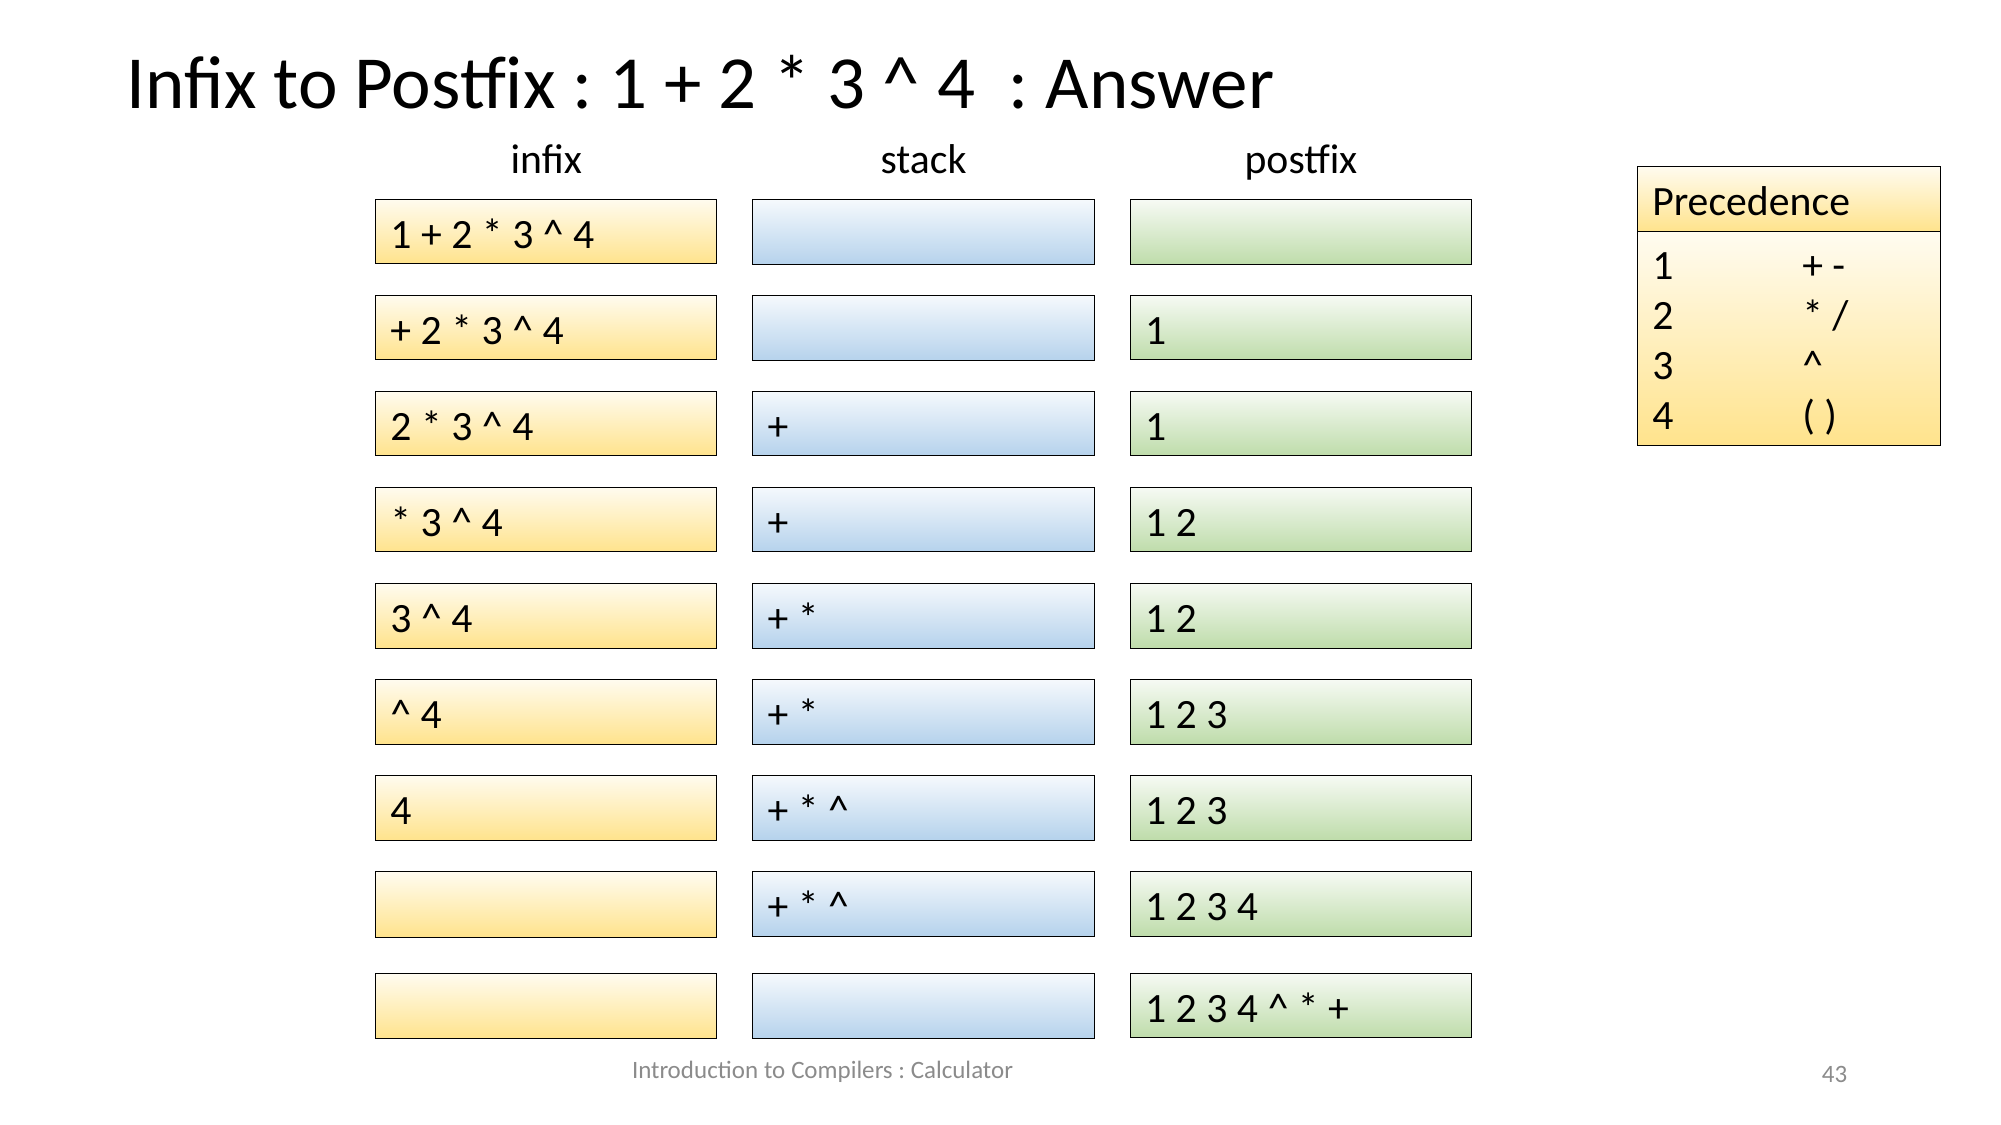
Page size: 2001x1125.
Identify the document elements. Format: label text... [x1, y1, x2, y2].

text_box [752, 199, 1095, 265]
text_box 1 2 [1130, 583, 1472, 649]
text_box 1 2 [1130, 487, 1472, 552]
text_box + * ^ [752, 775, 1095, 841]
text_box 1 2 3 4 ^ * + [1130, 973, 1472, 1038]
text_box + [752, 391, 1095, 456]
text_box 1 + 2 * 3 ^ 4 [375, 199, 717, 264]
text_box Infix to Postfix : 1 + 2 * 3 ^ 4 : Answer [112, 26, 1384, 131]
footer Introduction to Compilers : Calculator [485, 1038, 1161, 1099]
text_box + 2 * 3 ^ 4 [375, 295, 717, 360]
text_box stack [752, 131, 1095, 190]
text_box [752, 973, 1095, 1039]
text_box 1 [1130, 391, 1472, 456]
text_box [752, 295, 1095, 361]
text_box 1 2 3 [1130, 679, 1472, 745]
text_box * 3 ^ 4 [375, 487, 717, 552]
text_box + * [752, 583, 1095, 649]
text_box infix [375, 131, 717, 190]
text_box 3 ^ 4 [375, 583, 717, 649]
text_box 1 + - 2 * / 3 ^ 4 ( ) [1637, 232, 1941, 446]
text_box ^ 4 [375, 679, 717, 745]
text_box 4 [375, 775, 717, 841]
slide_number 43 [1412, 1042, 1863, 1103]
text_box + * [752, 679, 1095, 745]
text_box + [752, 487, 1095, 552]
text_box 1 [1130, 295, 1472, 360]
text_box postfix [1130, 124, 1472, 190]
text_box [375, 871, 717, 938]
text_box Precedence [1637, 166, 1941, 232]
text_box + * ^ [752, 871, 1095, 937]
text_box [1130, 199, 1472, 265]
text_box [375, 973, 717, 1039]
text_box 1 2 3 4 [1130, 871, 1472, 937]
text_box 2 * 3 ^ 4 [375, 391, 717, 456]
text_box 1 2 3 [1130, 775, 1472, 841]
